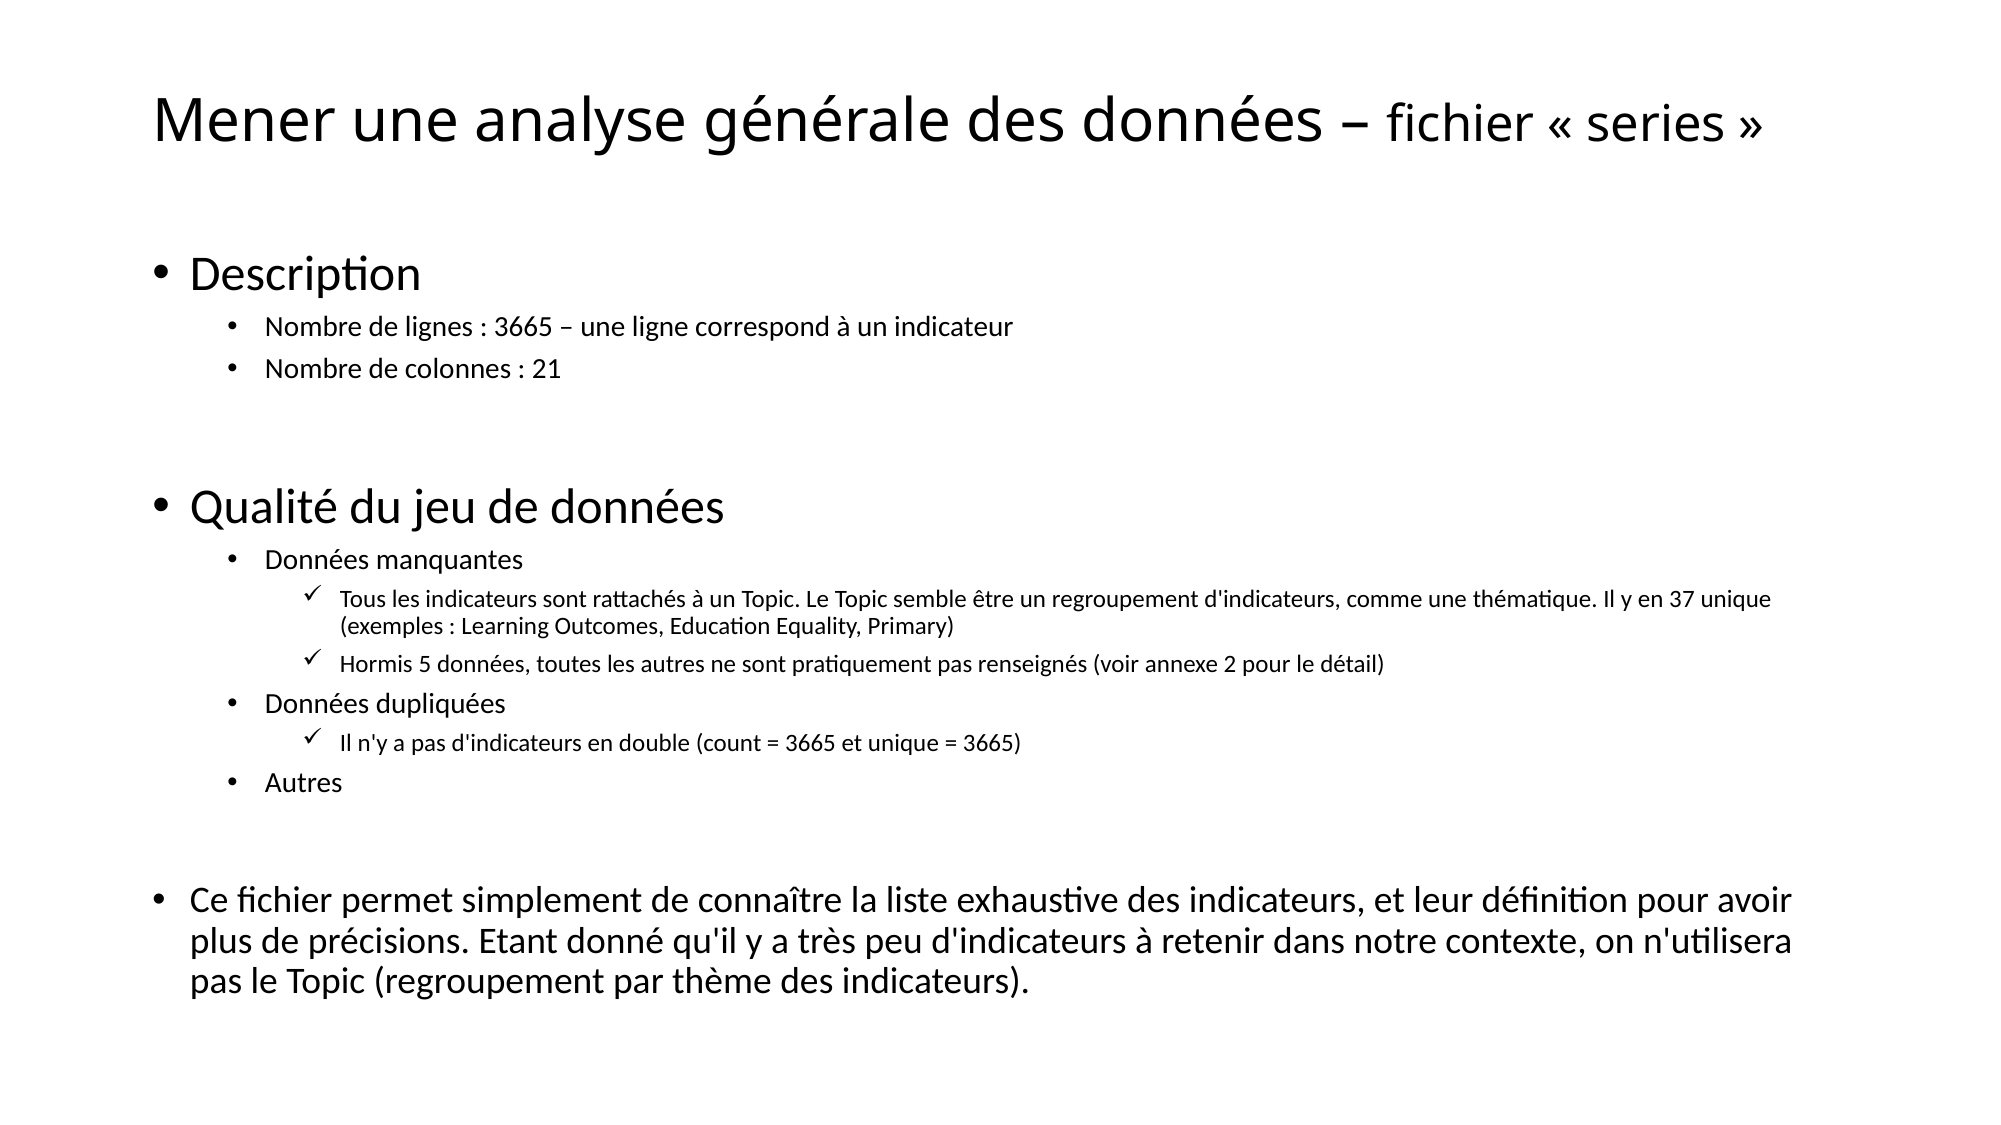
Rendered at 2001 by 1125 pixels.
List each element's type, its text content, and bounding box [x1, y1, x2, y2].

list Description Nombre de lignes : 3665 – une ligne correspond à un indicateur Nombre de colonnes : 21 Qualité du jeu de données Données manquantes Tous les indicateurs sont rattachés à un Topic. Le Topic semble être un regroupement d'indicateurs, comme une thématique. Il y en 37 unique (exemples : Learning Outcomes, Education Equality, Primary) Hormis 5 données, toutes les autres ne sont pratiquement pas renseignés (voir annexe 2 pour le détail) Données dupliquées Il n'y a pas d'indicateurs en double (count = 3665 et unique = 3665) Autres Ce fichier permet simplement de connaître la liste exhaustive des indicateurs, et leur définition pour avoir plus de précisions. Etant donné qu'il y a très peu d'indicateurs à retenir dans notre contexte, on n'utilisera pas le Topic (regroupement par thème des indicateurs). [137, 239, 1863, 1066]
title Mener une analyse générale des données – fichier « series » [137, 59, 1863, 185]
